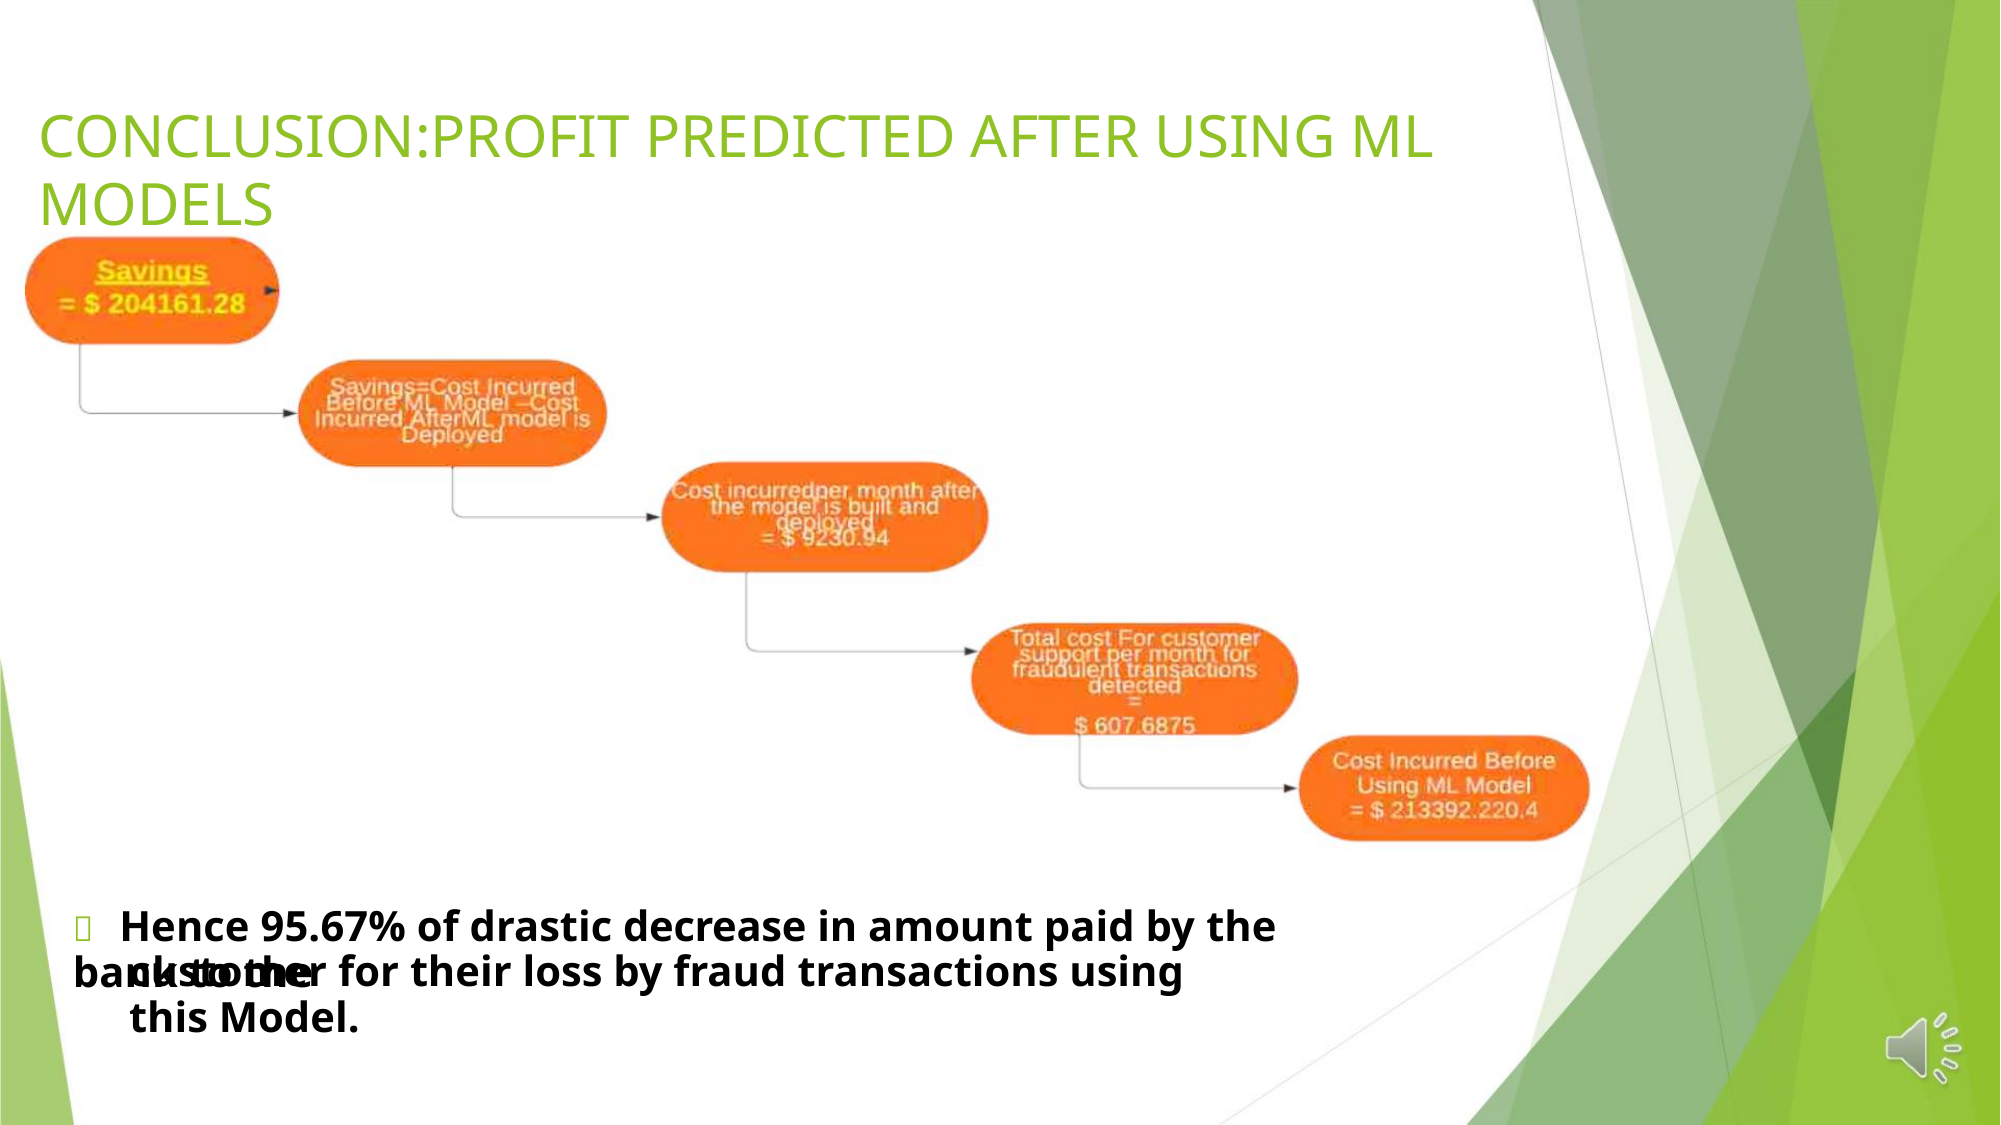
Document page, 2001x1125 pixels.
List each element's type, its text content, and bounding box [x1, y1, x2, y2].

text_box CONCLUSION:PROFIT PREDICTED AFTER USING ML MODELS [38, 101, 1578, 238]
text_box customer for their loss by fraud transactions using this Model. [129, 949, 1248, 1042]
text_box [0, 0, 2000, 1125]
text_box  Hence 95.67% of drastic decrease in amount paid by the bank to the [72, 904, 1357, 997]
